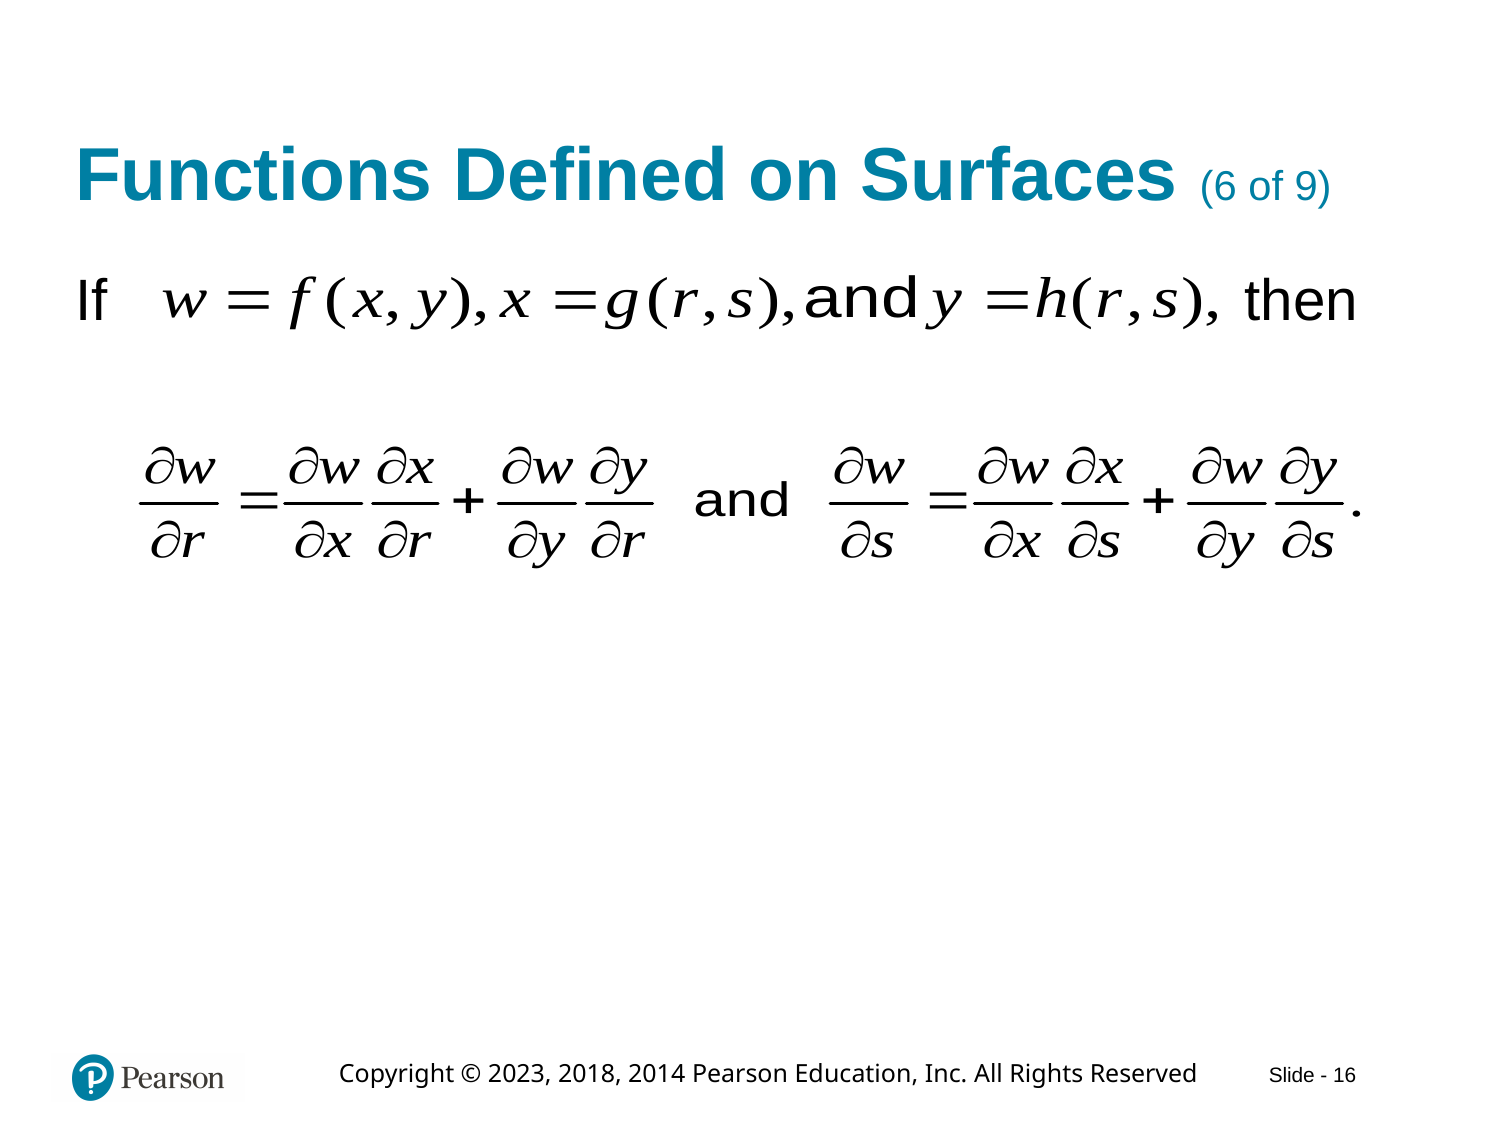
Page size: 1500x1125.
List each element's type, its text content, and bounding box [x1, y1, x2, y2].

picture [51, 1053, 245, 1102]
list If [75, 262, 138, 347]
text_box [154, 268, 1227, 337]
title Functions Defined on Surfaces (6 of 9) [75, 35, 1425, 216]
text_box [134, 437, 1366, 574]
list then [1244, 262, 1388, 342]
